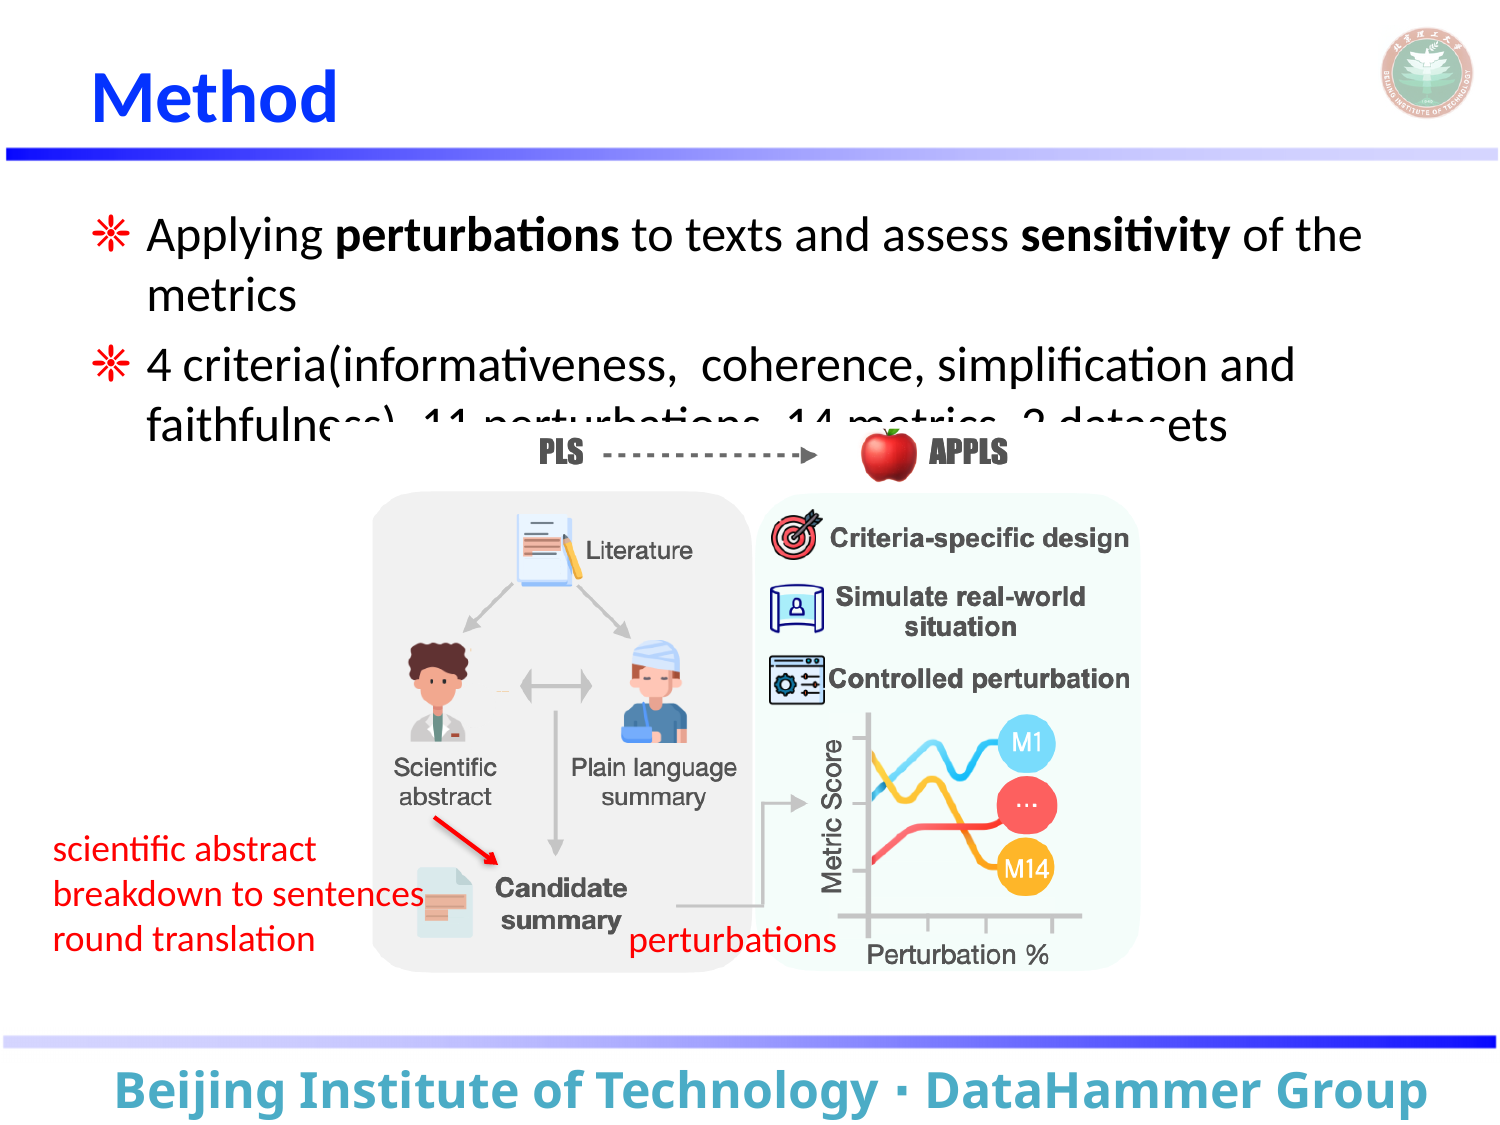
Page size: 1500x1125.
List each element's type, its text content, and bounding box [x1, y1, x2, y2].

picture [0, 133, 1500, 169]
text_box scientific abstract breakdown to sentences round translation [37, 817, 560, 1057]
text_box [433, 816, 499, 866]
title Method [75, 38, 1425, 148]
picture [330, 422, 1170, 1009]
list Applying perturbations to texts and assess sensitivity of the metrics 4 criteria(informativeness, coherence, simplification and faithfulness), 11 perturbations, 14 metrics, 2 datasets [75, 194, 1425, 1026]
picture [3, 1028, 1500, 1062]
